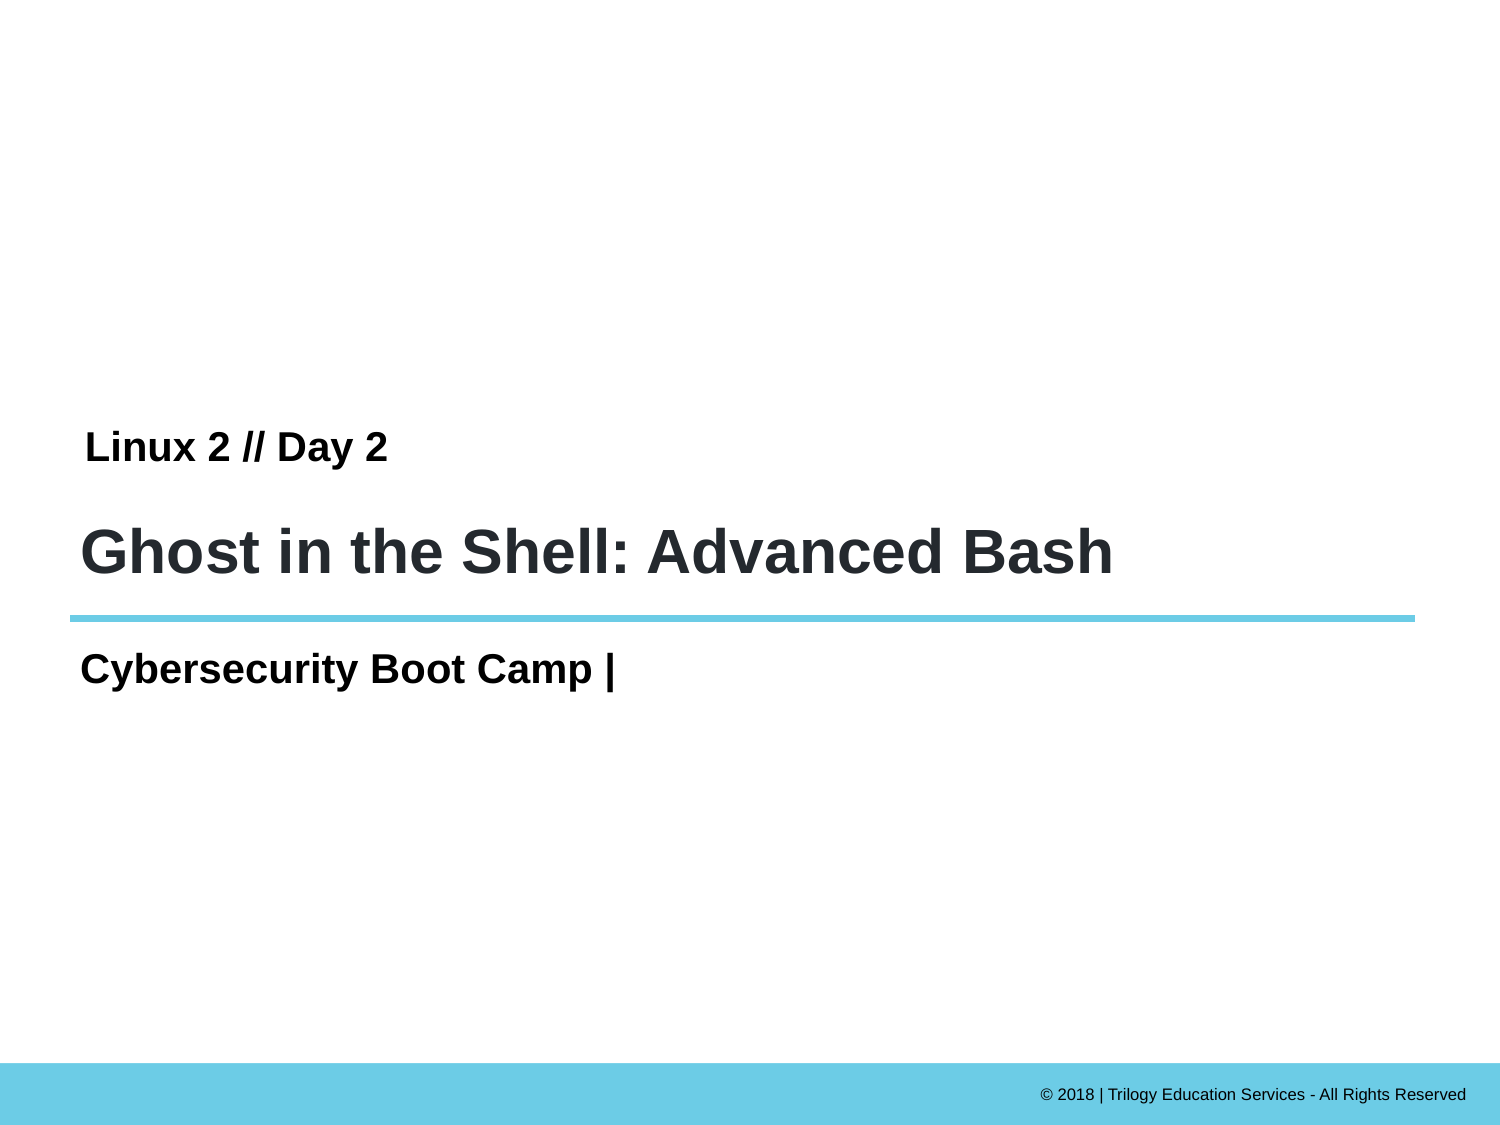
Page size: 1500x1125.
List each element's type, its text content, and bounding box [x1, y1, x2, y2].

list Linux 2 // Day 2 [70, 418, 513, 481]
list Cybersecurity Boot Camp | [65, 639, 638, 703]
title Ghost in the Shell: Advanced Bash [65, 480, 1500, 598]
